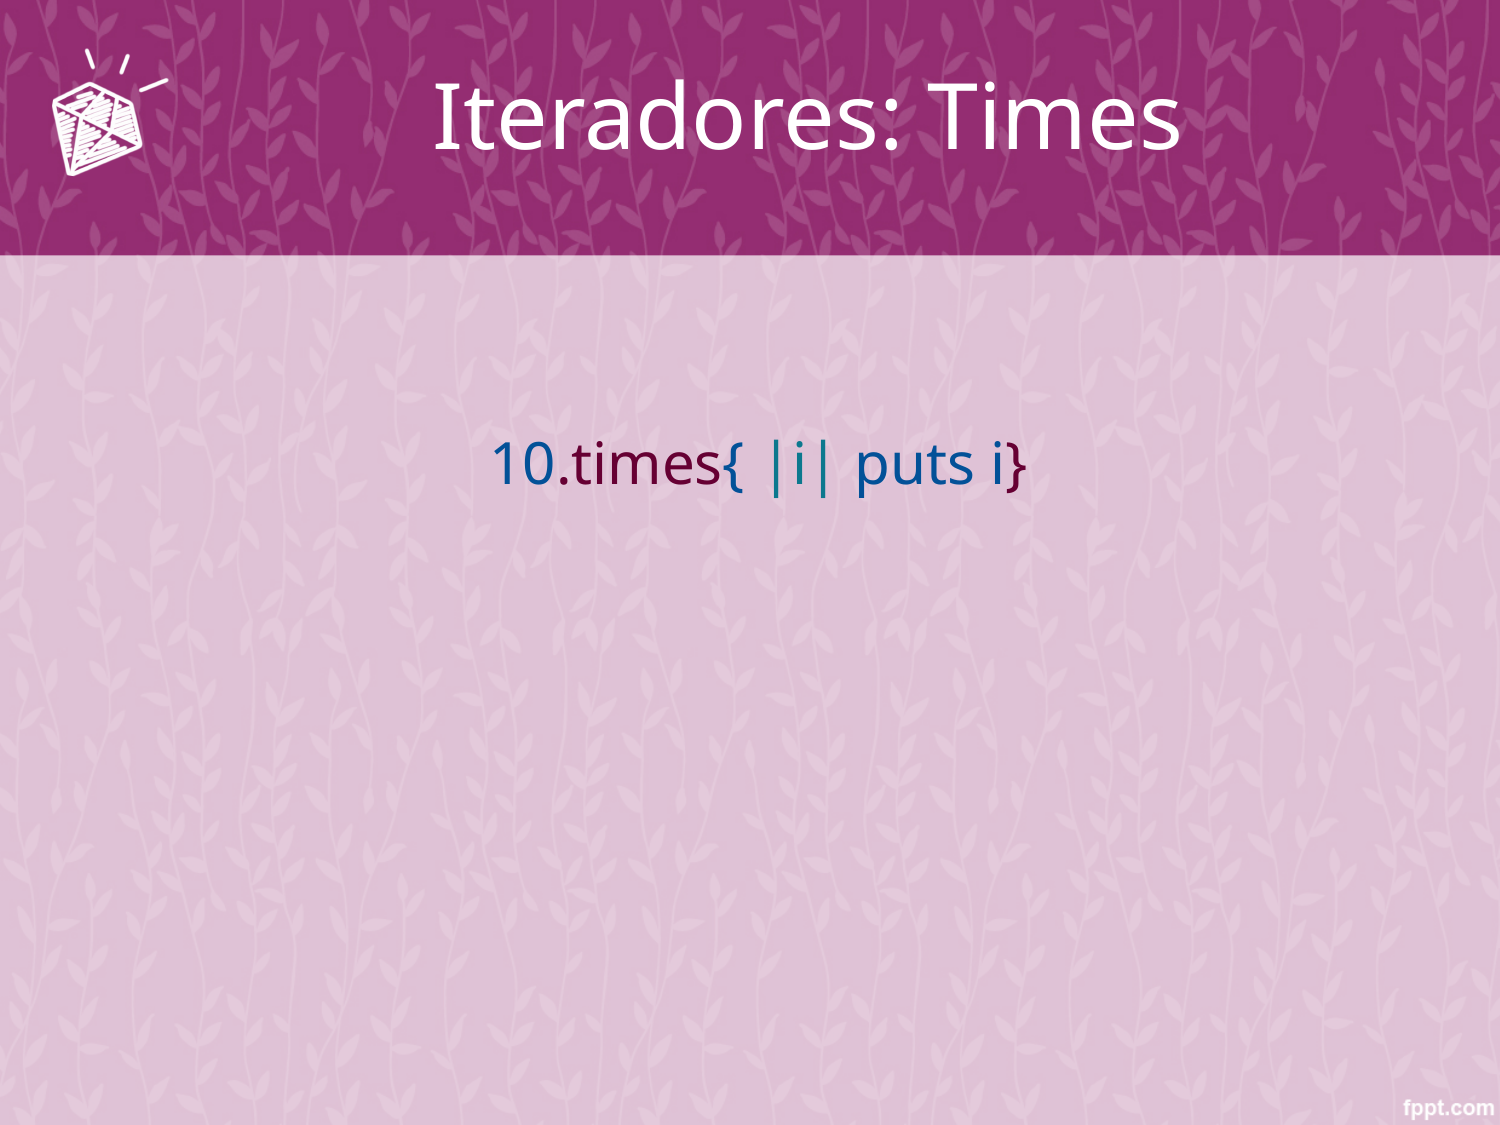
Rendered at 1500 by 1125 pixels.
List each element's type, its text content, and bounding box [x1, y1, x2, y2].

picture [0, 0, 1500, 253]
title Iteradores: Times [193, 19, 1424, 207]
list 10.times{ |i| puts i} [29, 255, 1489, 1083]
text_box [0, 253, 1500, 1125]
